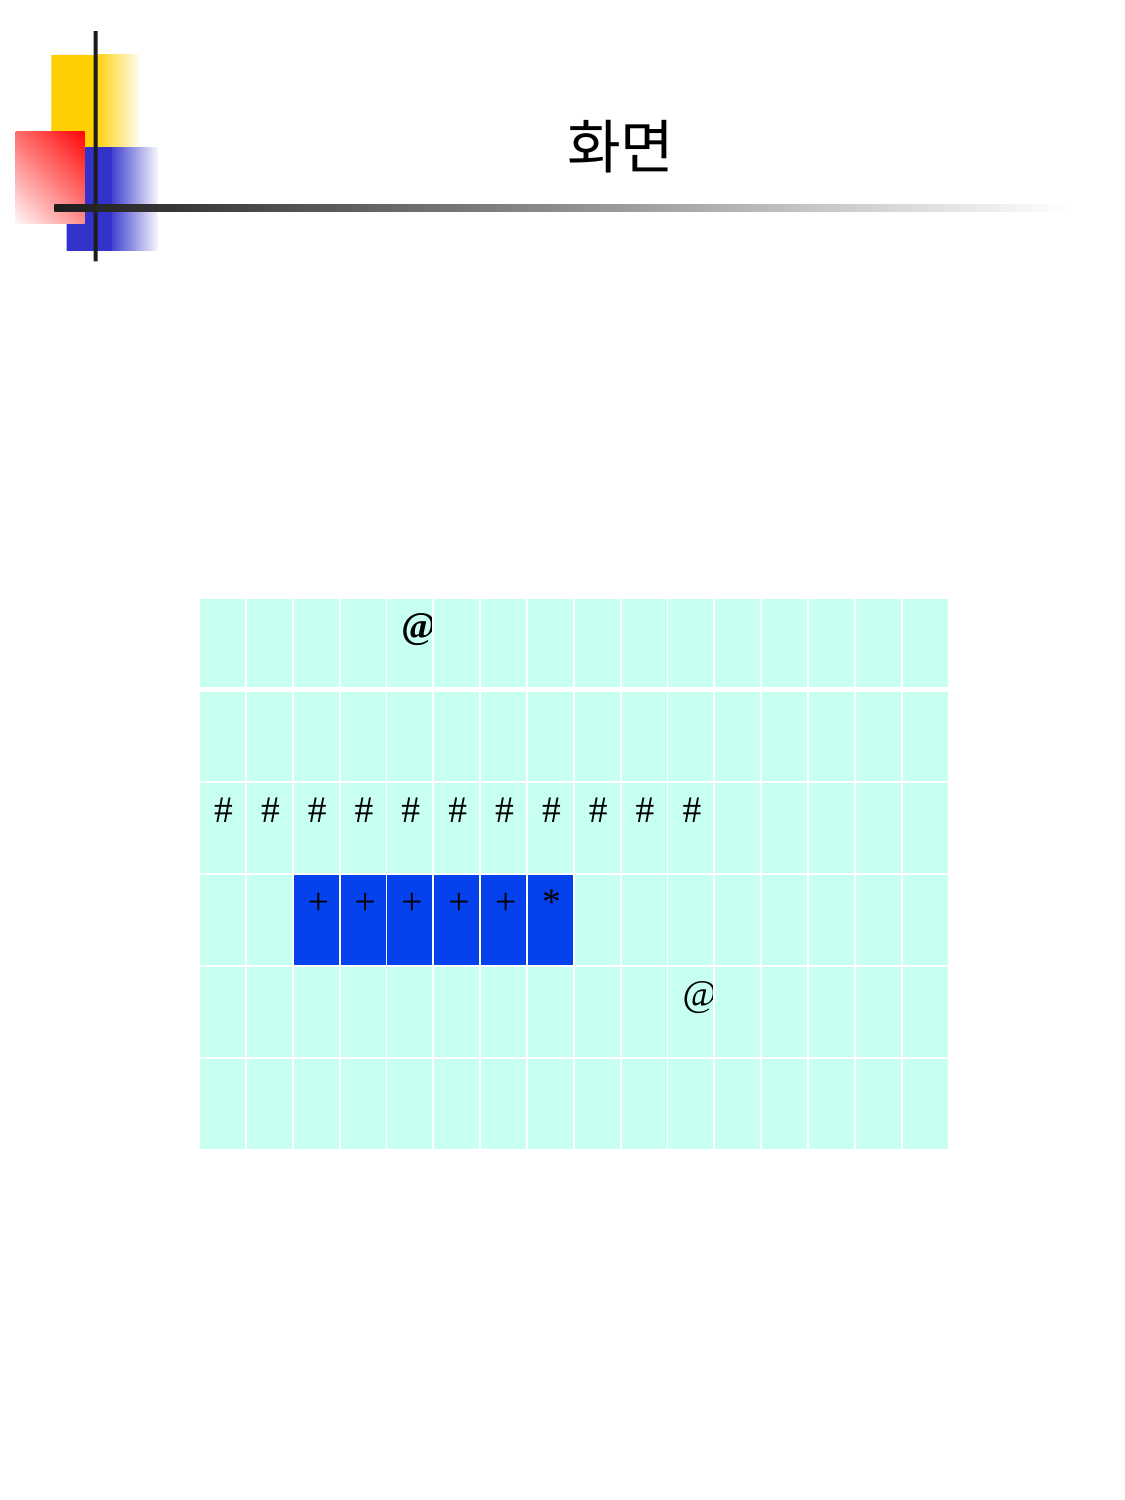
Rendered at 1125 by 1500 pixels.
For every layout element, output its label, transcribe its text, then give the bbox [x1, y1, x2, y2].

table_cell [434, 692, 479, 781]
table_cell [903, 875, 948, 965]
table_cell [200, 1059, 245, 1149]
table_cell [575, 692, 620, 781]
table_cell + [294, 875, 339, 965]
table_cell # [434, 783, 479, 873]
table_cell [809, 1059, 854, 1149]
table_cell [481, 967, 526, 1057]
table_cell [247, 692, 292, 781]
table_cell [341, 692, 386, 781]
table_cell [762, 967, 807, 1057]
table_header [809, 599, 854, 687]
table_cell [856, 783, 901, 873]
table_header [622, 599, 667, 687]
table_cell [575, 1059, 620, 1149]
table_cell # [294, 783, 339, 873]
table_cell [622, 1059, 667, 1149]
table_cell [903, 783, 948, 873]
table_cell @ [668, 967, 713, 1057]
table_header [434, 599, 479, 687]
table_cell [622, 875, 667, 965]
table_cell # [247, 783, 292, 873]
table_cell [715, 875, 760, 965]
table_cell [247, 967, 292, 1057]
table_cell [200, 692, 245, 781]
table_cell [715, 692, 760, 781]
table_header [903, 599, 948, 687]
table_cell [387, 692, 432, 781]
table_cell [809, 967, 854, 1057]
table_cell + [341, 875, 386, 965]
table_cell # [622, 783, 667, 873]
table_cell [762, 1059, 807, 1149]
table_header [715, 599, 760, 687]
table_cell [809, 692, 854, 781]
table_header @ [387, 599, 432, 687]
table_cell [903, 1059, 948, 1149]
table_cell # [668, 783, 713, 873]
table_header [528, 599, 573, 687]
table_cell [809, 783, 854, 873]
table_cell + [481, 875, 526, 965]
table_cell # [387, 783, 432, 873]
table_cell [247, 875, 292, 965]
table_cell [668, 692, 713, 781]
title 화면 [141, 46, 1101, 188]
table_cell [200, 875, 245, 965]
table_cell # [528, 783, 573, 873]
table_cell [668, 1059, 713, 1149]
table_cell [575, 875, 620, 965]
table_header [341, 599, 386, 687]
table_cell [294, 967, 339, 1057]
table_cell [715, 1059, 760, 1149]
table_cell [294, 1059, 339, 1149]
table_cell [481, 1059, 526, 1149]
table_cell [481, 692, 526, 781]
table_cell [528, 1059, 573, 1149]
table_cell + [387, 875, 432, 965]
table_cell [528, 692, 573, 781]
table_cell * [528, 875, 573, 965]
table_cell [622, 967, 667, 1057]
table_cell [762, 875, 807, 965]
table_cell [715, 783, 760, 873]
table_cell # [200, 783, 245, 873]
table_header [856, 599, 901, 687]
table_cell [715, 967, 760, 1057]
table_cell [903, 967, 948, 1057]
table_cell [856, 875, 901, 965]
table_cell # [575, 783, 620, 873]
table_cell # [341, 783, 386, 873]
table_header [200, 599, 245, 687]
table_header [247, 599, 292, 687]
table_cell [903, 692, 948, 781]
table_cell [575, 967, 620, 1057]
table_cell [856, 967, 901, 1057]
table_cell # [481, 783, 526, 873]
table_cell [762, 783, 807, 873]
table_cell [341, 967, 386, 1057]
table_cell [434, 1059, 479, 1149]
table_cell [247, 1059, 292, 1149]
table_cell [294, 692, 339, 781]
table_cell [762, 692, 807, 781]
table_header [668, 599, 713, 687]
table_cell [856, 692, 901, 781]
table_cell [856, 1059, 901, 1149]
table_header [294, 599, 339, 687]
table_cell [434, 967, 479, 1057]
table_cell [668, 875, 713, 965]
table_cell [528, 967, 573, 1057]
table_cell + [434, 875, 479, 965]
table_cell [387, 1059, 432, 1149]
table_cell [622, 692, 667, 781]
table_cell [200, 967, 245, 1057]
table_cell [341, 1059, 386, 1149]
table_header [575, 599, 620, 687]
table_header [762, 599, 807, 687]
table_cell [387, 967, 432, 1057]
table_cell [809, 875, 854, 965]
table_header [481, 599, 526, 687]
